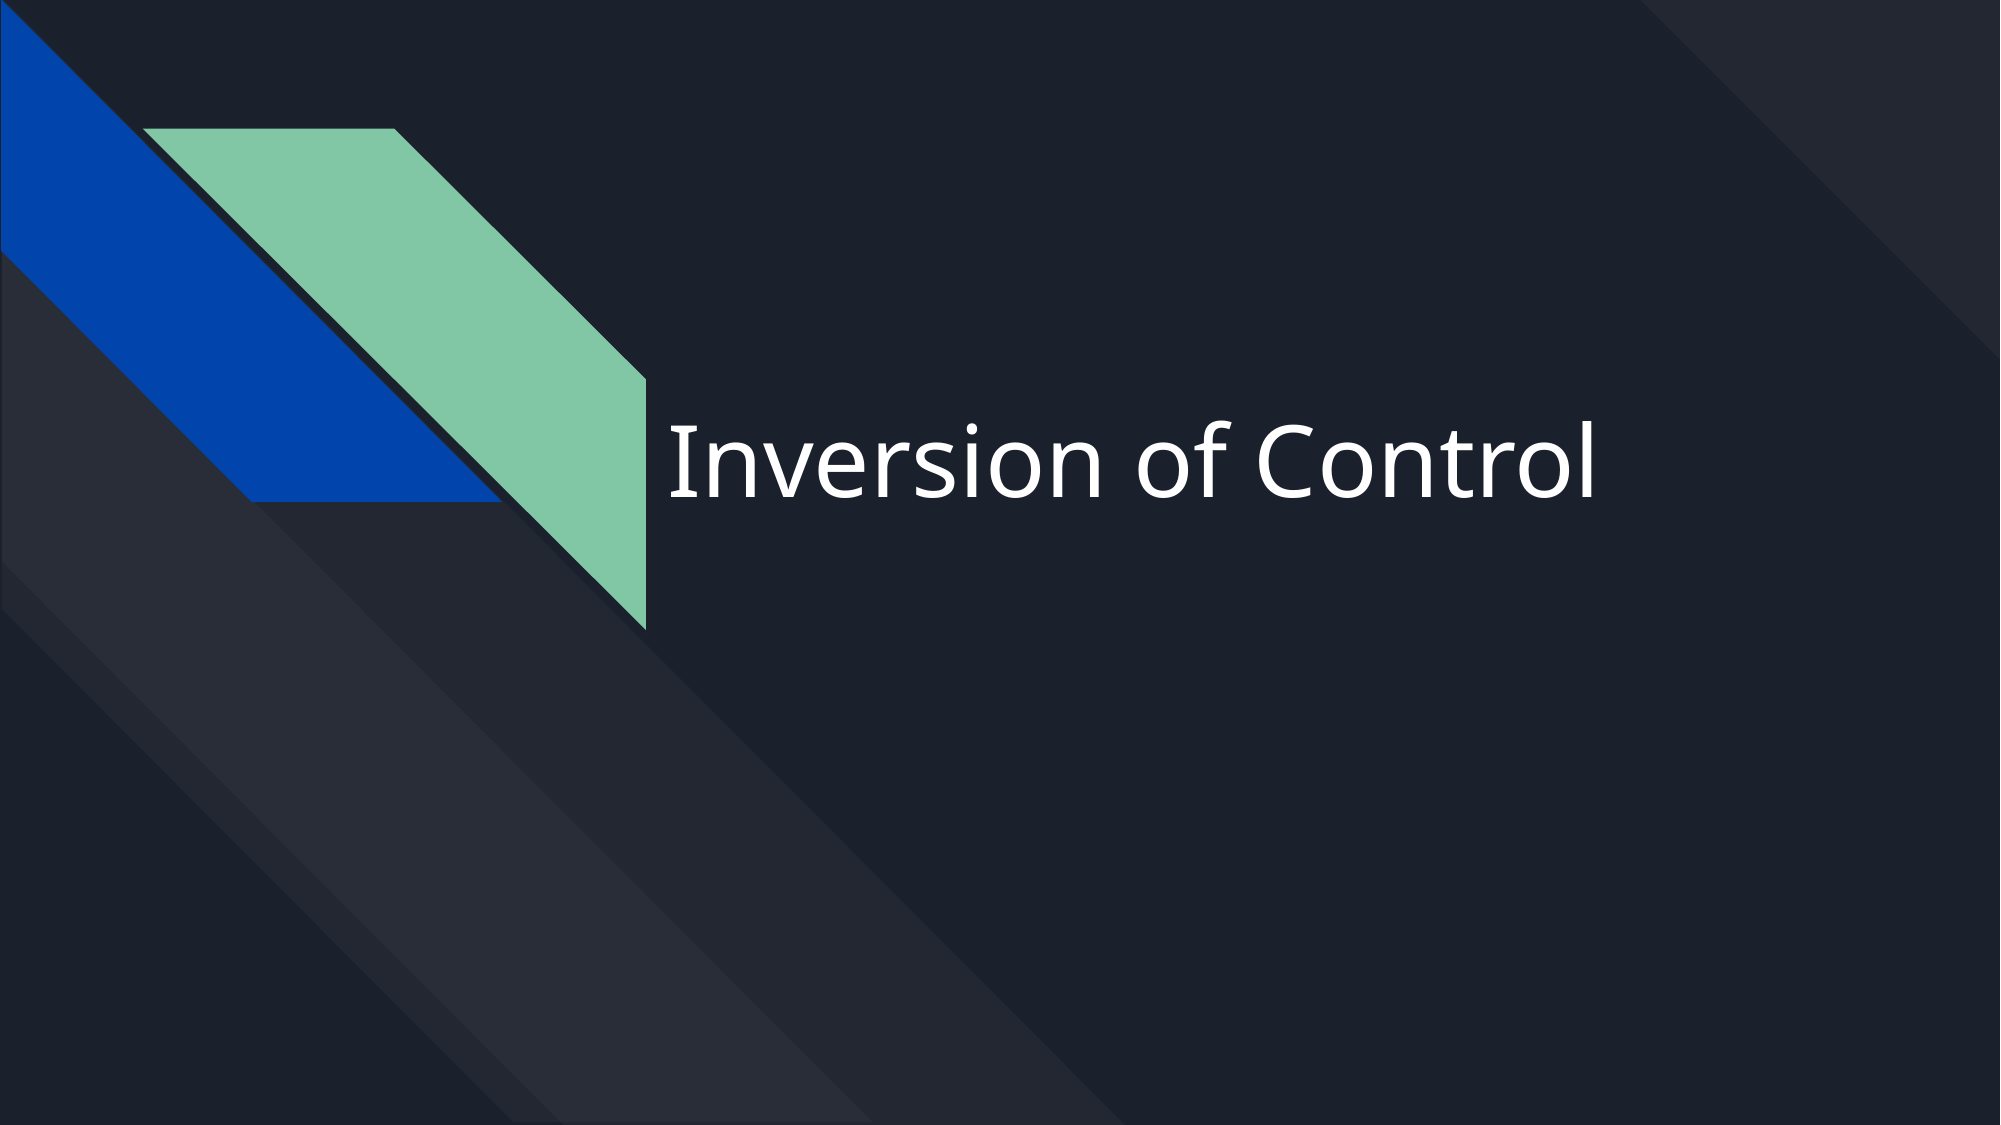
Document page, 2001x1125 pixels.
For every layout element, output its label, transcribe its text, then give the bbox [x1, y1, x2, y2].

title Inversion of Control [647, 377, 1957, 597]
